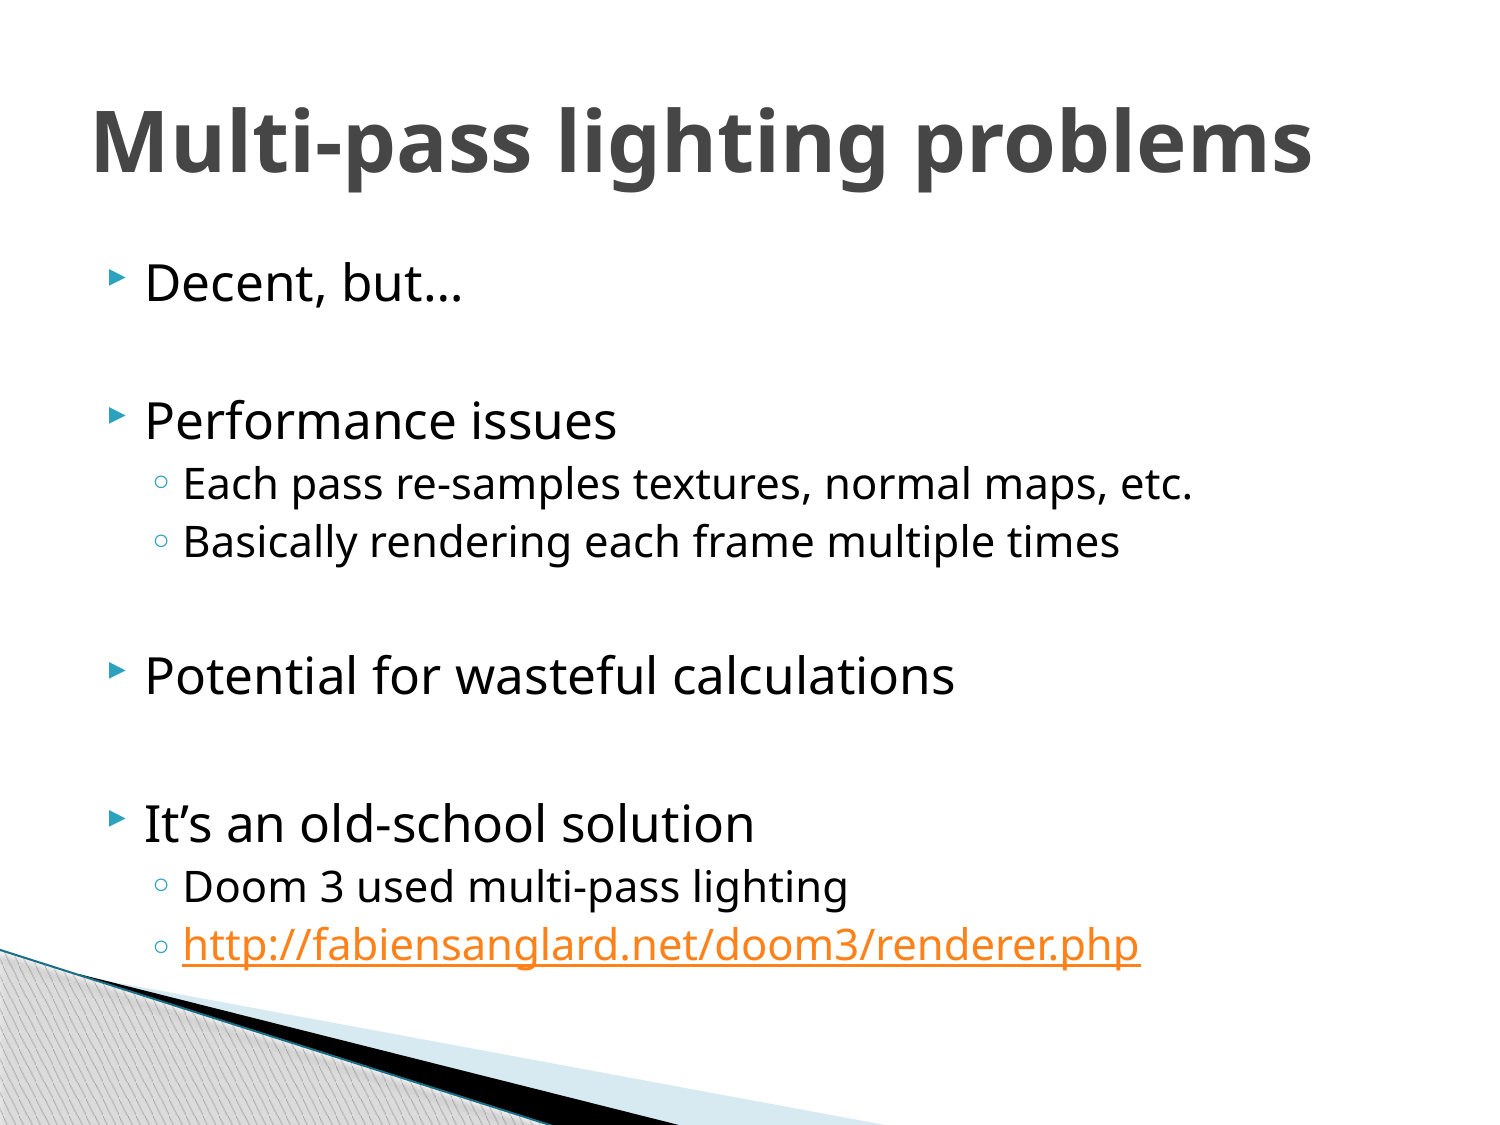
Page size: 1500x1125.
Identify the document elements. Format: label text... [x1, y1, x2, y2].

title Multi-pass lighting problems [75, 45, 1425, 233]
list Decent, but… Performance issues Each pass re-samples textures, normal maps, etc. Basically rendering each frame multiple times Potential for wasteful calculations It’s an old-school solution Doom 3 used multi-pass lighting http://fabiensanglard.net/doom3/renderer.php [75, 243, 1425, 986]
